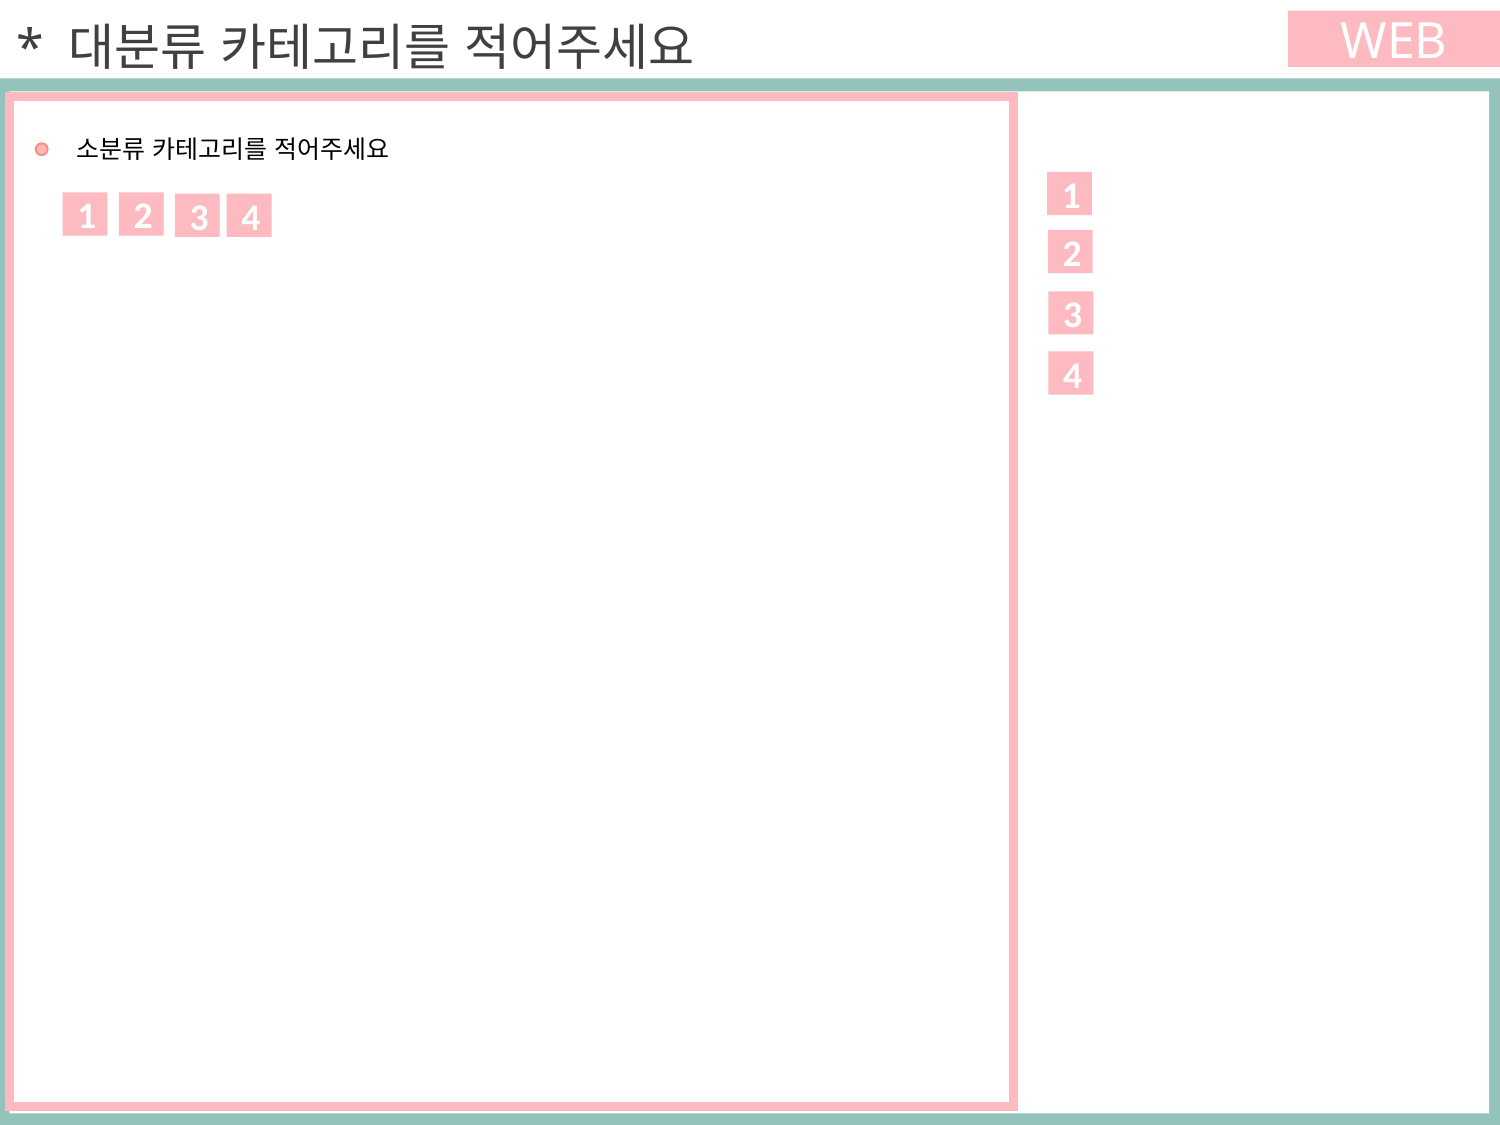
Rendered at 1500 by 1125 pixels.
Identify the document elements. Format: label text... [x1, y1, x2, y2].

text_box WEB [1287, 10, 1500, 68]
text_box * 대분류 카테고리를 적어주세요 [0, 0, 712, 78]
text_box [0, 78, 1500, 1125]
